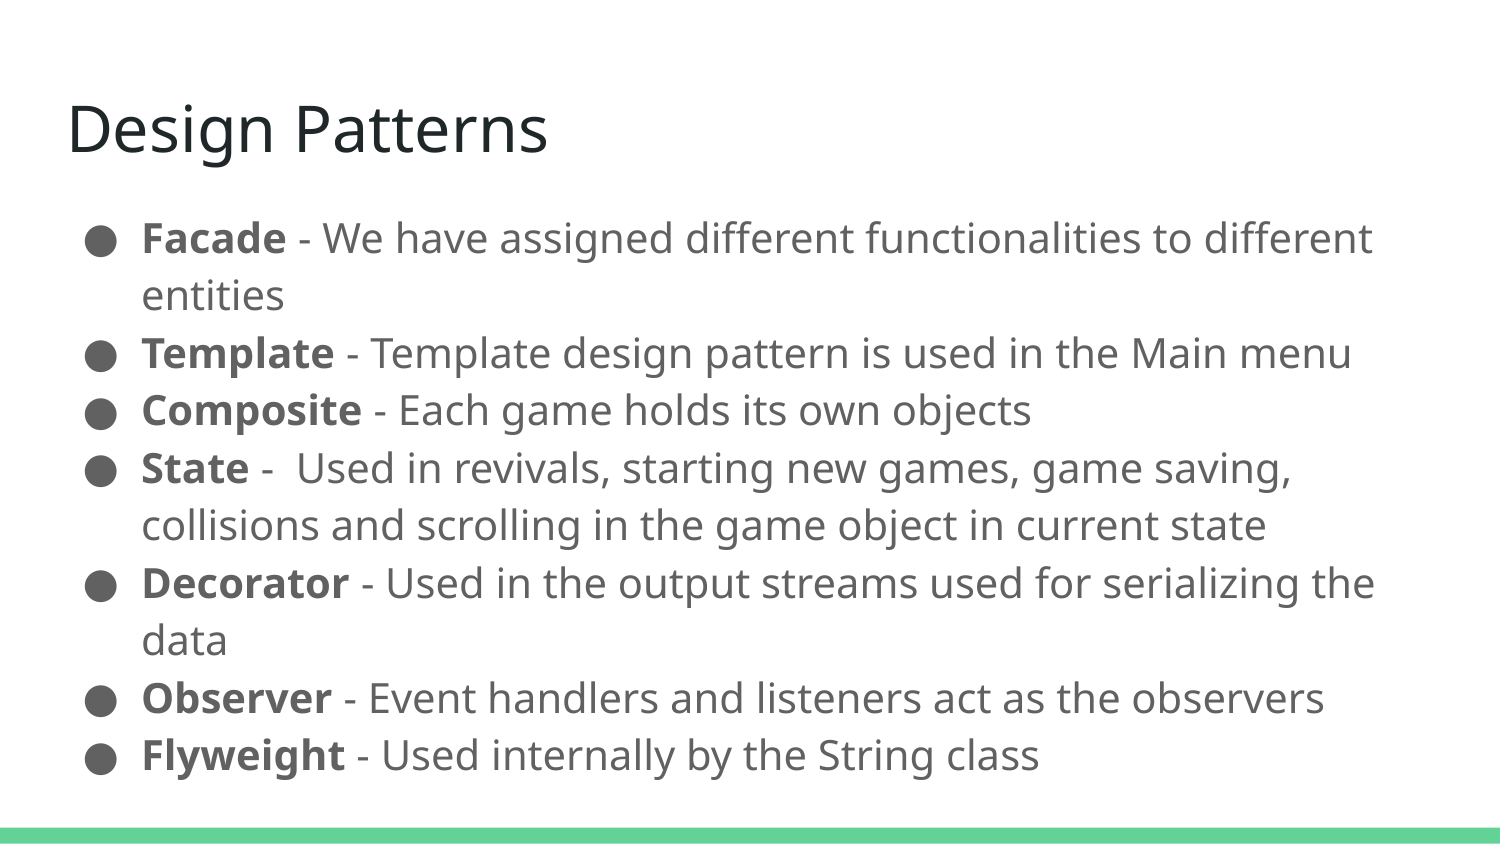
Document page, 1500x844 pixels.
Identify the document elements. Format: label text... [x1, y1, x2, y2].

list Facade - We have assigned different functionalities to different entities Template - Template design pattern is used in the Main menu Composite - Each game holds its own objects State - Used in revivals, starting new games, game saving, collisions and scrolling in the game object in current state Decorator - Used in the output streams used for serializing the data Observer - Event handlers and listeners act as the observers Flyweight - Used internally by the String class [51, 189, 1449, 750]
title Design Patterns [51, 72, 1449, 167]
